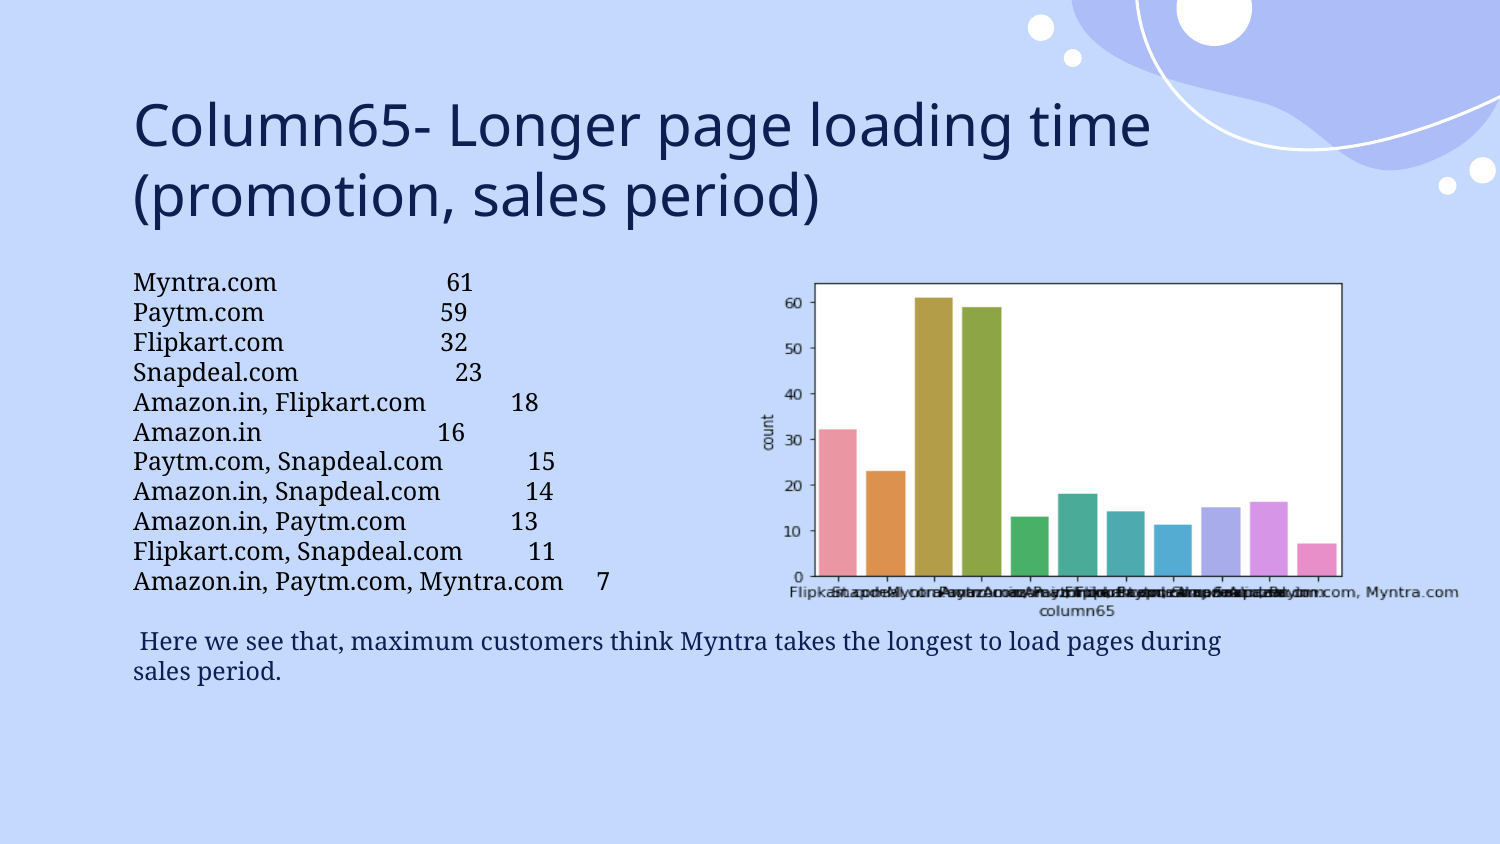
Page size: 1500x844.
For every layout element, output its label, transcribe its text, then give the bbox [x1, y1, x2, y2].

picture [749, 275, 1469, 627]
list Myntra.com 61 Paytm.com 59 Flipkart.com 32 Snapdeal.com 23 Amazon.in, Flipkart.com 18 Amazon.in 16 Paytm.com, Snapdeal.com 15 Amazon.in, Snapdeal.com 14 Amazon.in, Paytm.com 13 Flipkart.com, Snapdeal.com 11 Amazon.in, Paytm.com, Myntra.com 7 Here we see that, maximum customers think Myntra takes the longest to load pages during sales period. [118, 231, 1301, 714]
title Column65- Longer page loading time (promotion, sales period) [118, 72, 1382, 167]
